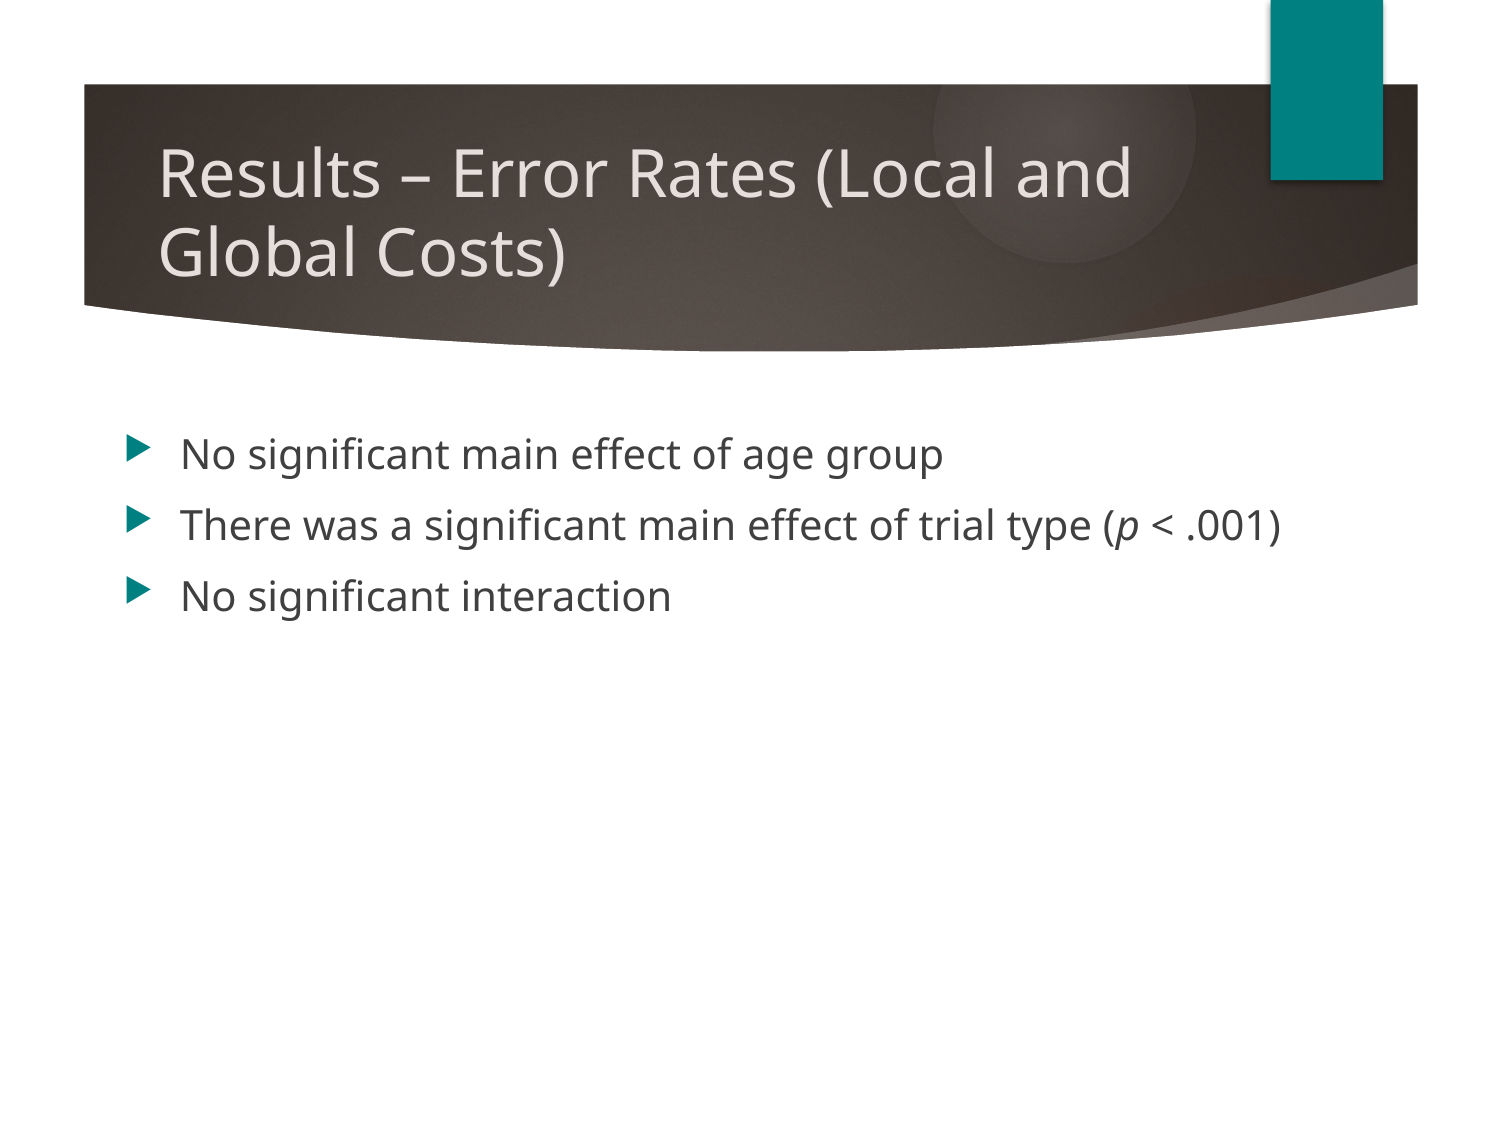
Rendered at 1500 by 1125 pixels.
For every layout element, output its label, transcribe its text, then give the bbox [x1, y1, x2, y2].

title Results – Error Rates (Local and Global Costs) [142, 152, 1183, 269]
list No significant main effect of age group There was a significant main effect of trial type (p < .001) No significant interaction [108, 420, 1375, 1000]
